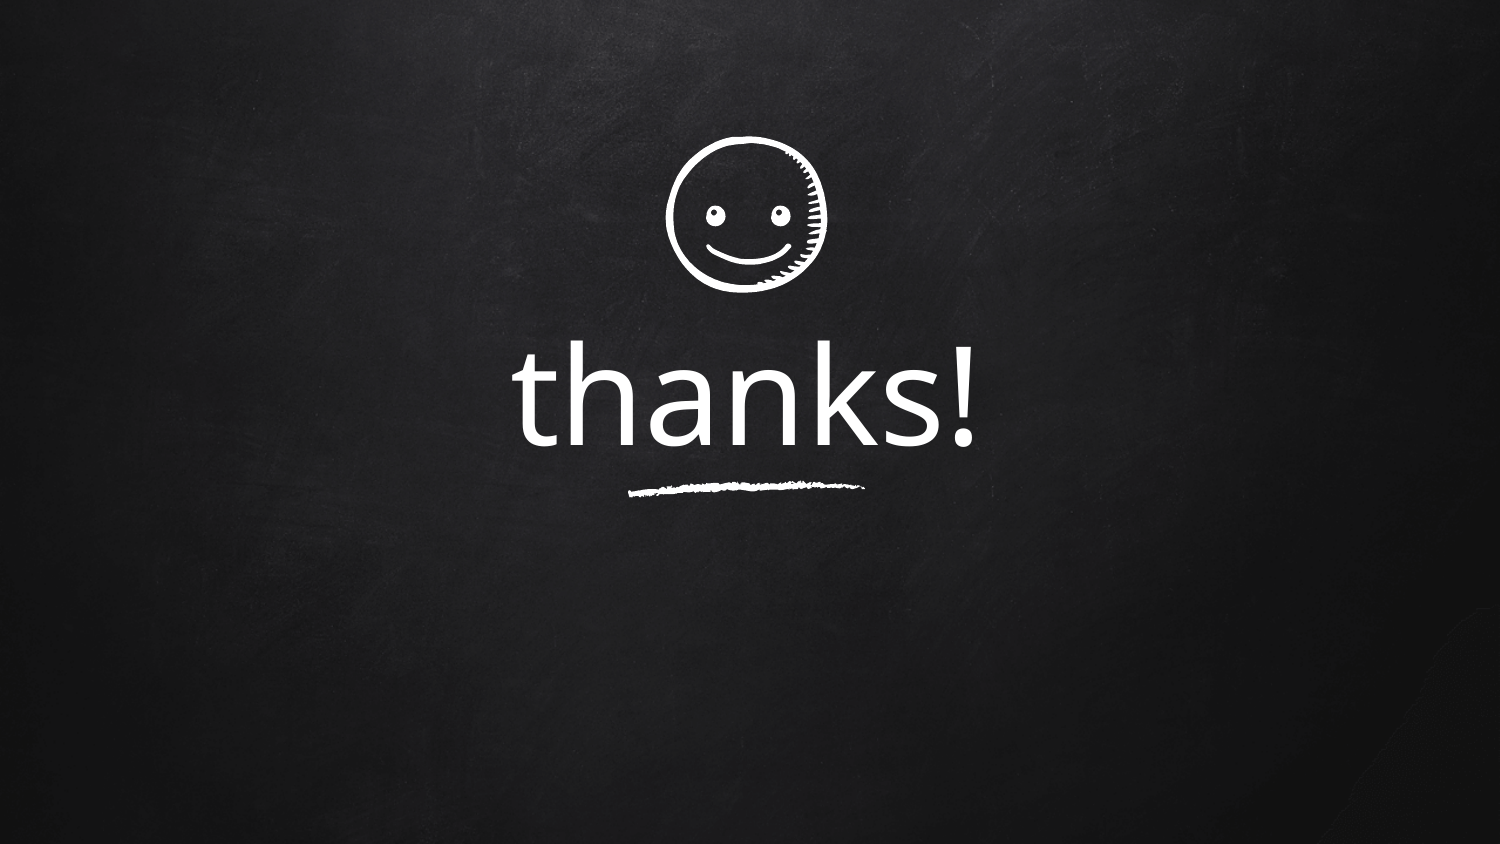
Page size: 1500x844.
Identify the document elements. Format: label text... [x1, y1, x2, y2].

text_box [665, 136, 828, 293]
picture [0, 0, 1500, 844]
title thanks! [298, 292, 1195, 483]
text_box [628, 480, 865, 498]
